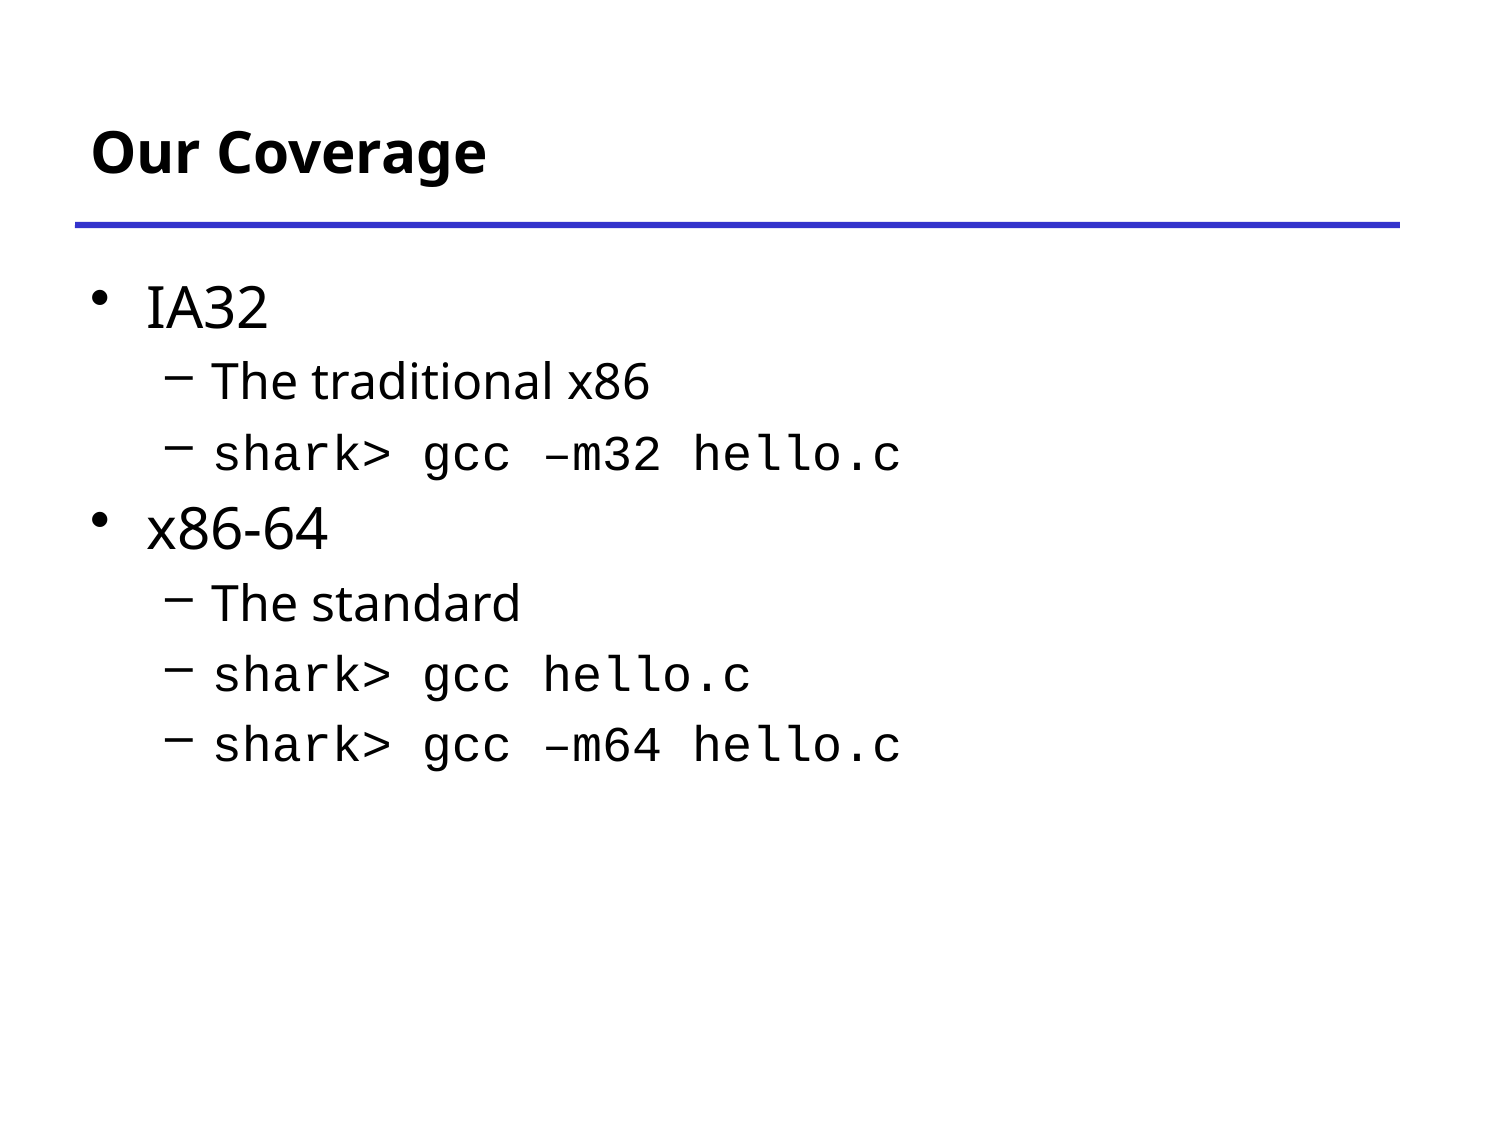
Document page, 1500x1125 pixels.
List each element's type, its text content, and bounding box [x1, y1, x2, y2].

title Our Coverage [74, 74, 1401, 226]
list IA32 The traditional x86 shark> gcc –m32 hello.c x86-64 The standard shark> gcc hello.c shark> gcc –m64 hello.c [74, 262, 1438, 988]
